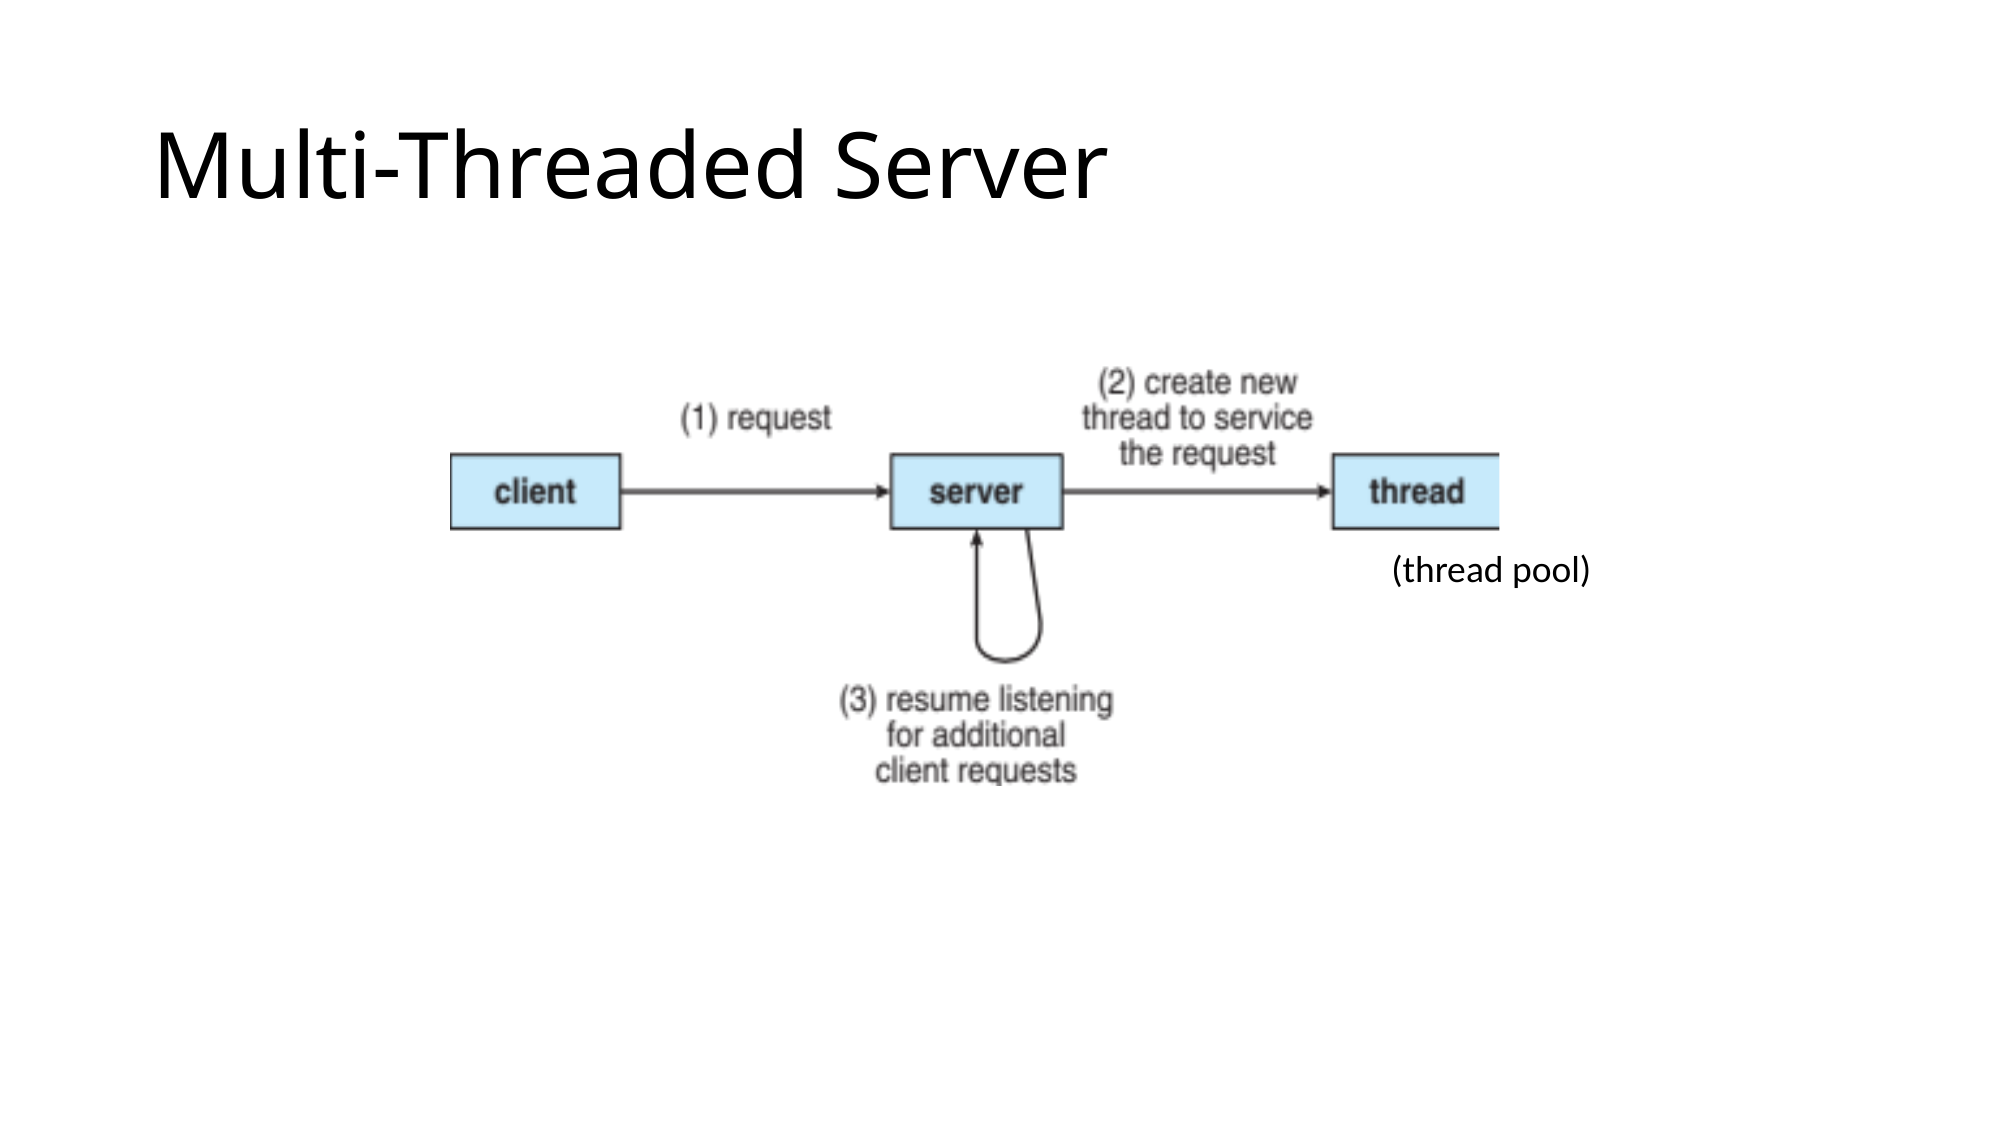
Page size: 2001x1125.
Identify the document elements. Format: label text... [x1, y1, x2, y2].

picture [449, 362, 1500, 786]
title Multi-Threaded Server [137, 59, 1863, 278]
text_box (thread pool) [1500, 537, 1607, 598]
